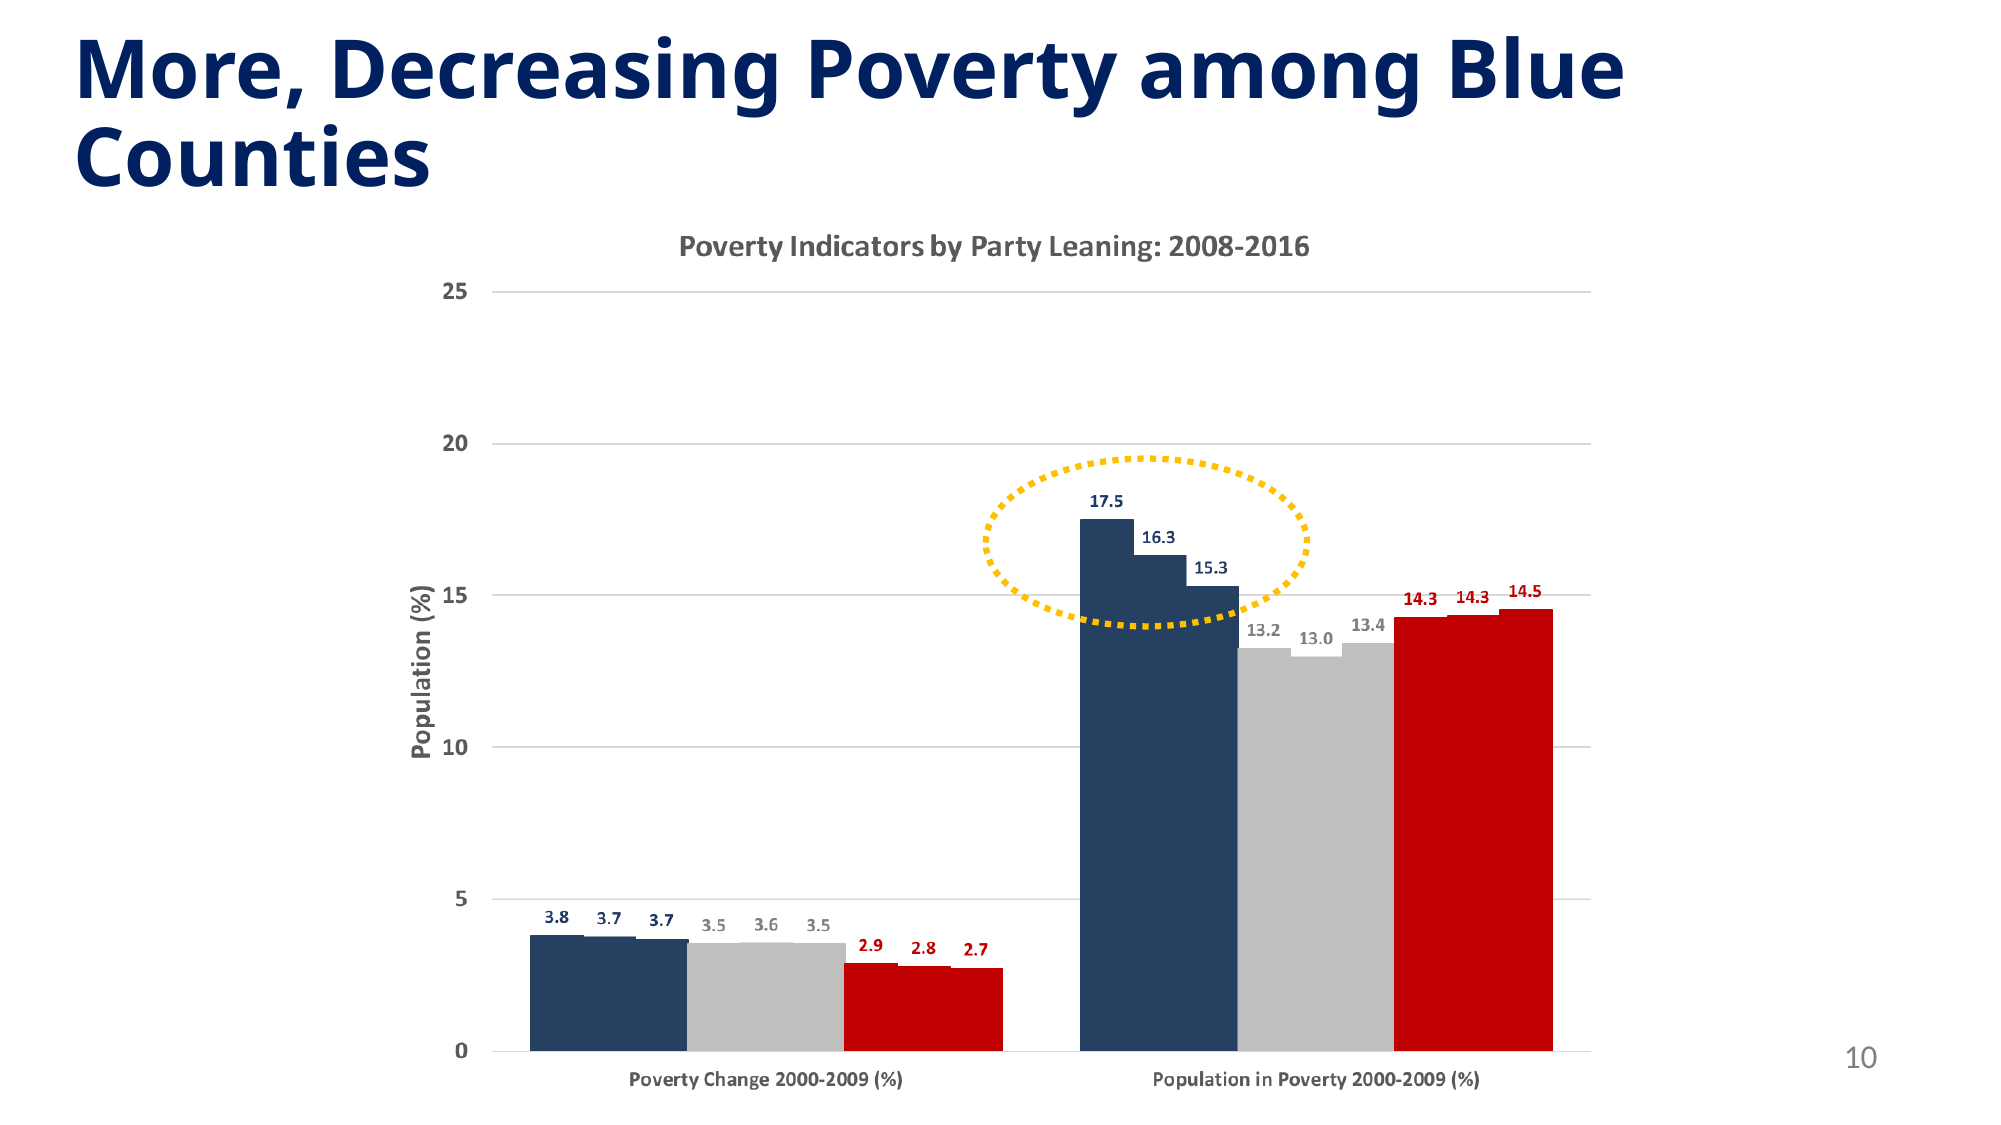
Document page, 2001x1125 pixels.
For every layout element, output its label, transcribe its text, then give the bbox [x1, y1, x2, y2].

title More, Decreasing Poverty among Blue Counties [58, 20, 1931, 212]
picture [379, 211, 1609, 1102]
